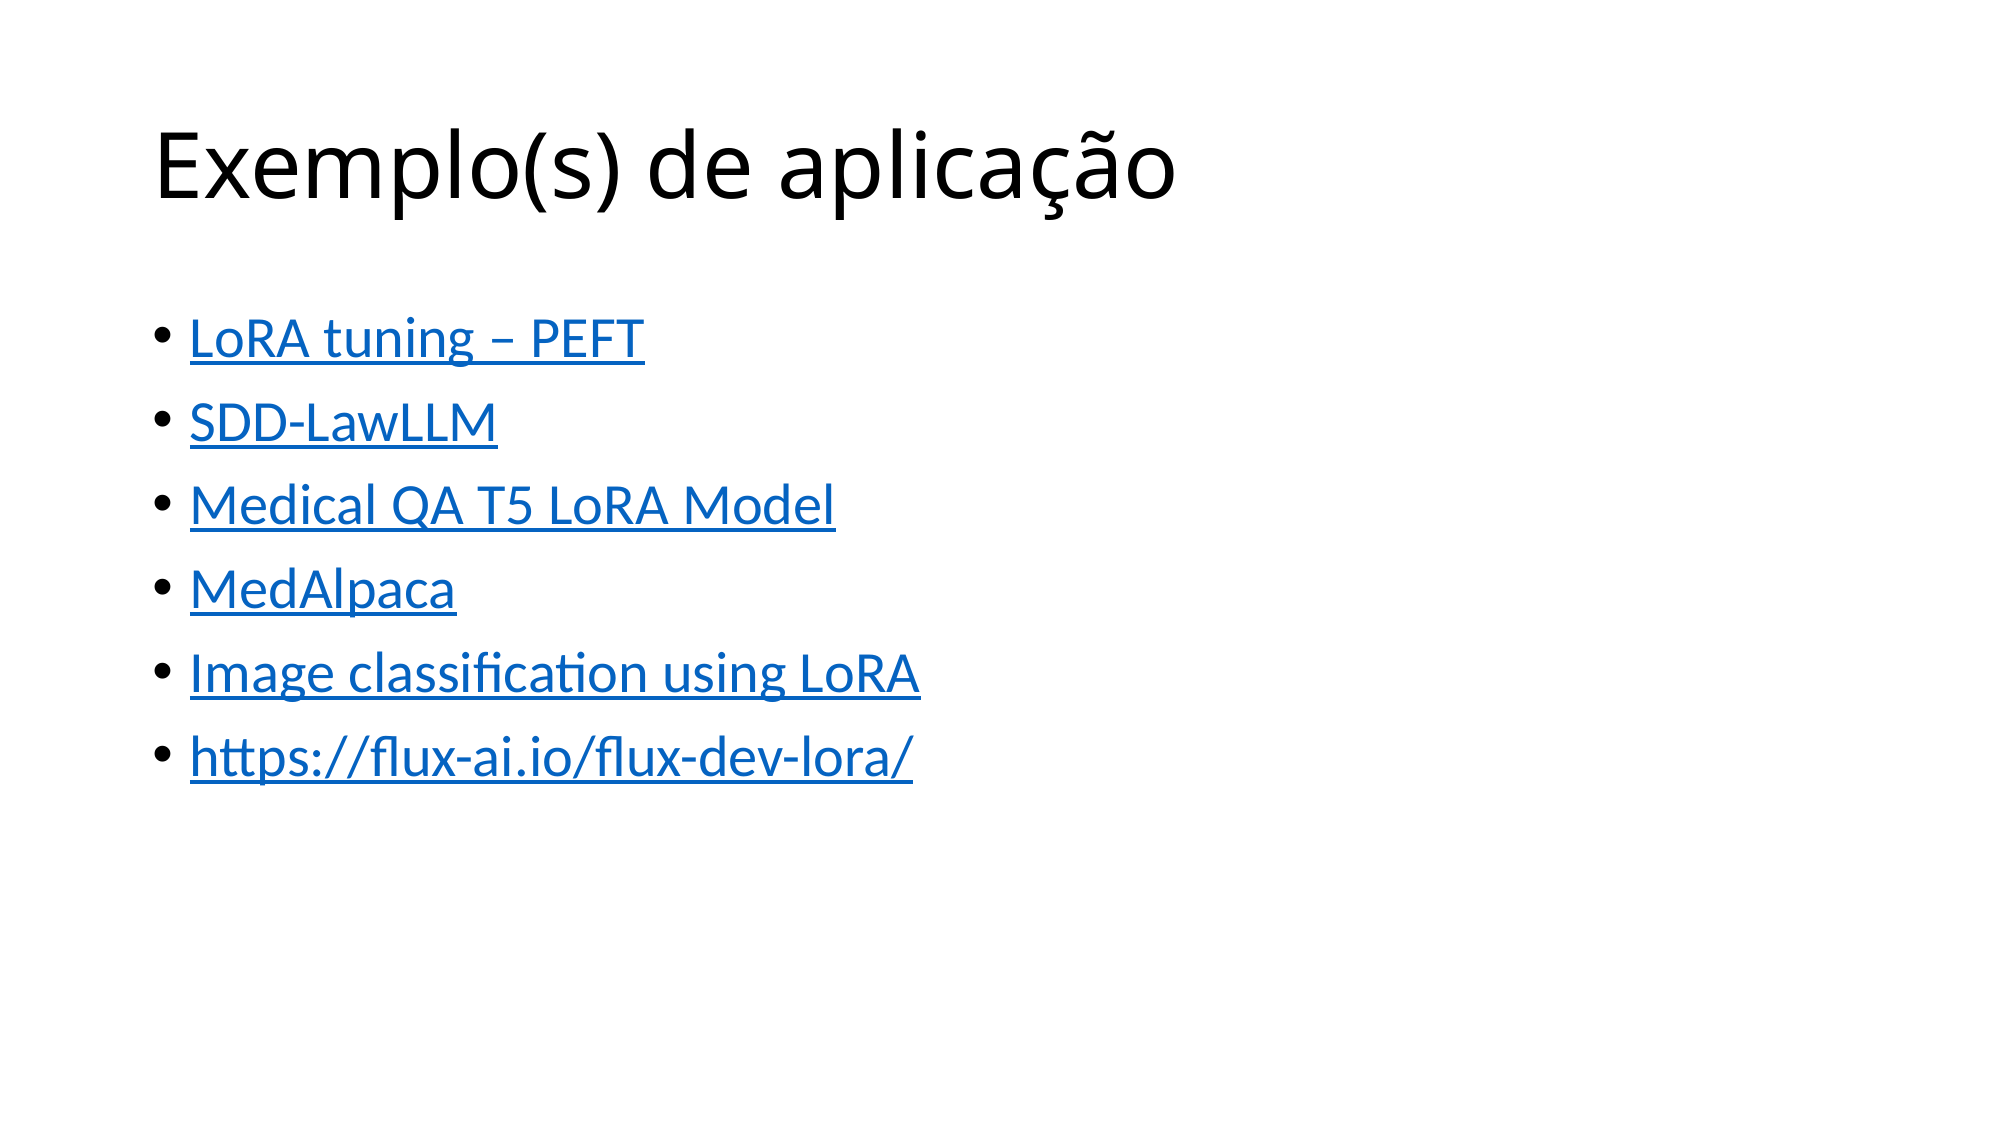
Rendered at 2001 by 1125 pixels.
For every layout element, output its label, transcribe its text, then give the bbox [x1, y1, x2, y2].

list LoRA tuning – PEFT SDD-LawLLM Medical QA T5 LoRA Model MedAlpaca Image classification using LoRA https://flux-ai.io/flux-dev-lora/ [137, 299, 1863, 1014]
title Exemplo(s) de aplicação [137, 59, 1863, 278]
